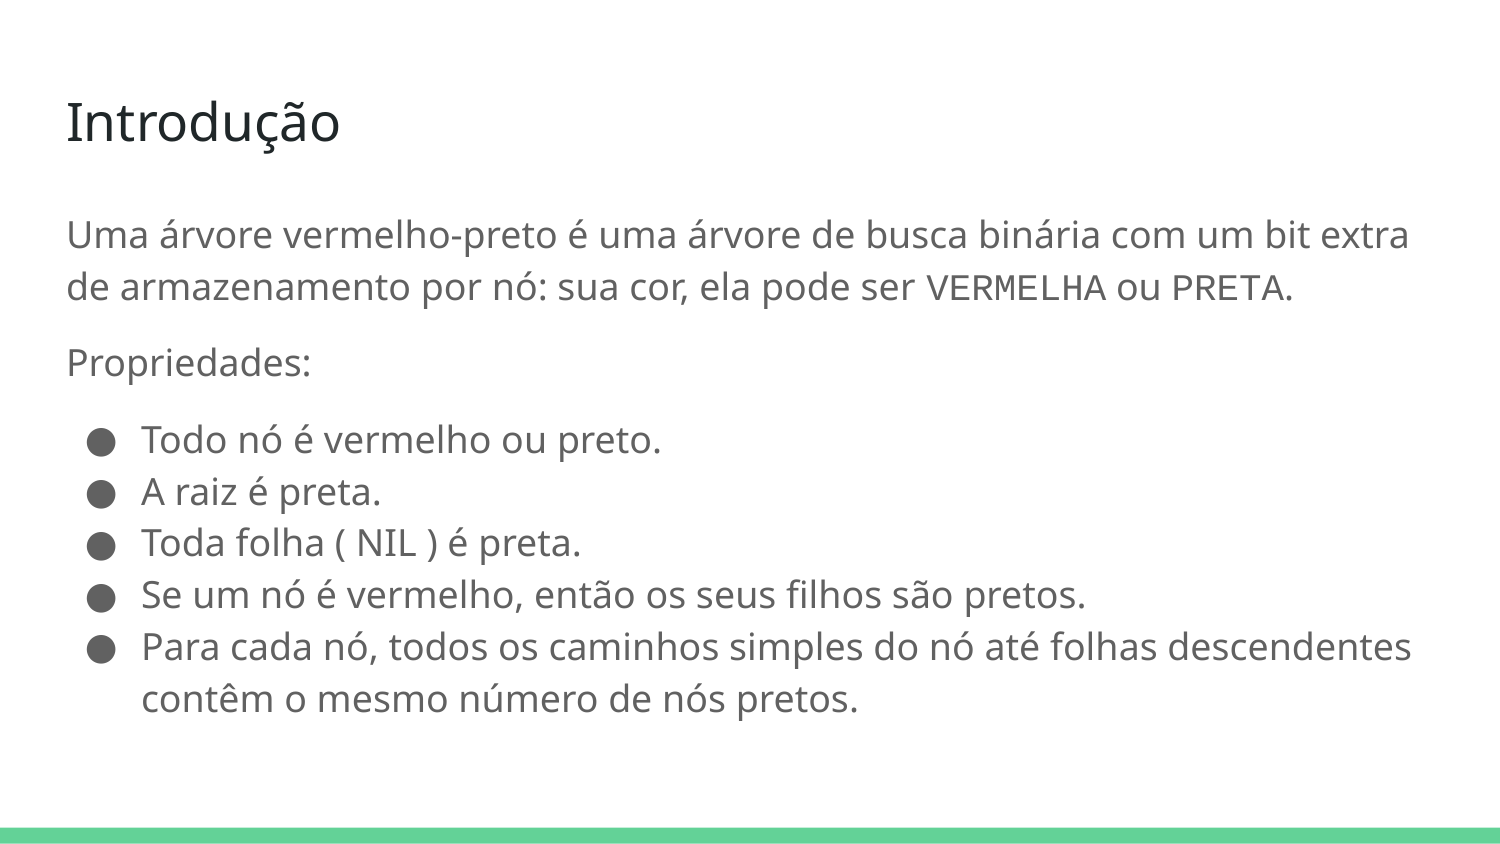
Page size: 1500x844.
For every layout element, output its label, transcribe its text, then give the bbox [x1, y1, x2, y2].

title Introdução [51, 72, 1449, 167]
list Uma árvore vermelho-preto é uma árvore de busca binária com um bit extra de armazenamento por nó: sua cor, ela pode ser VERMELHA ou PRETA. Propriedades: Todo nó é vermelho ou preto. A raiz é preta. Toda folha ( NIL ) é preta. Se um nó é vermelho, então os seus filhos são pretos. Para cada nó, todos os caminhos simples do nó até folhas descendentes contêm o mesmo número de nós pretos. [51, 189, 1449, 750]
